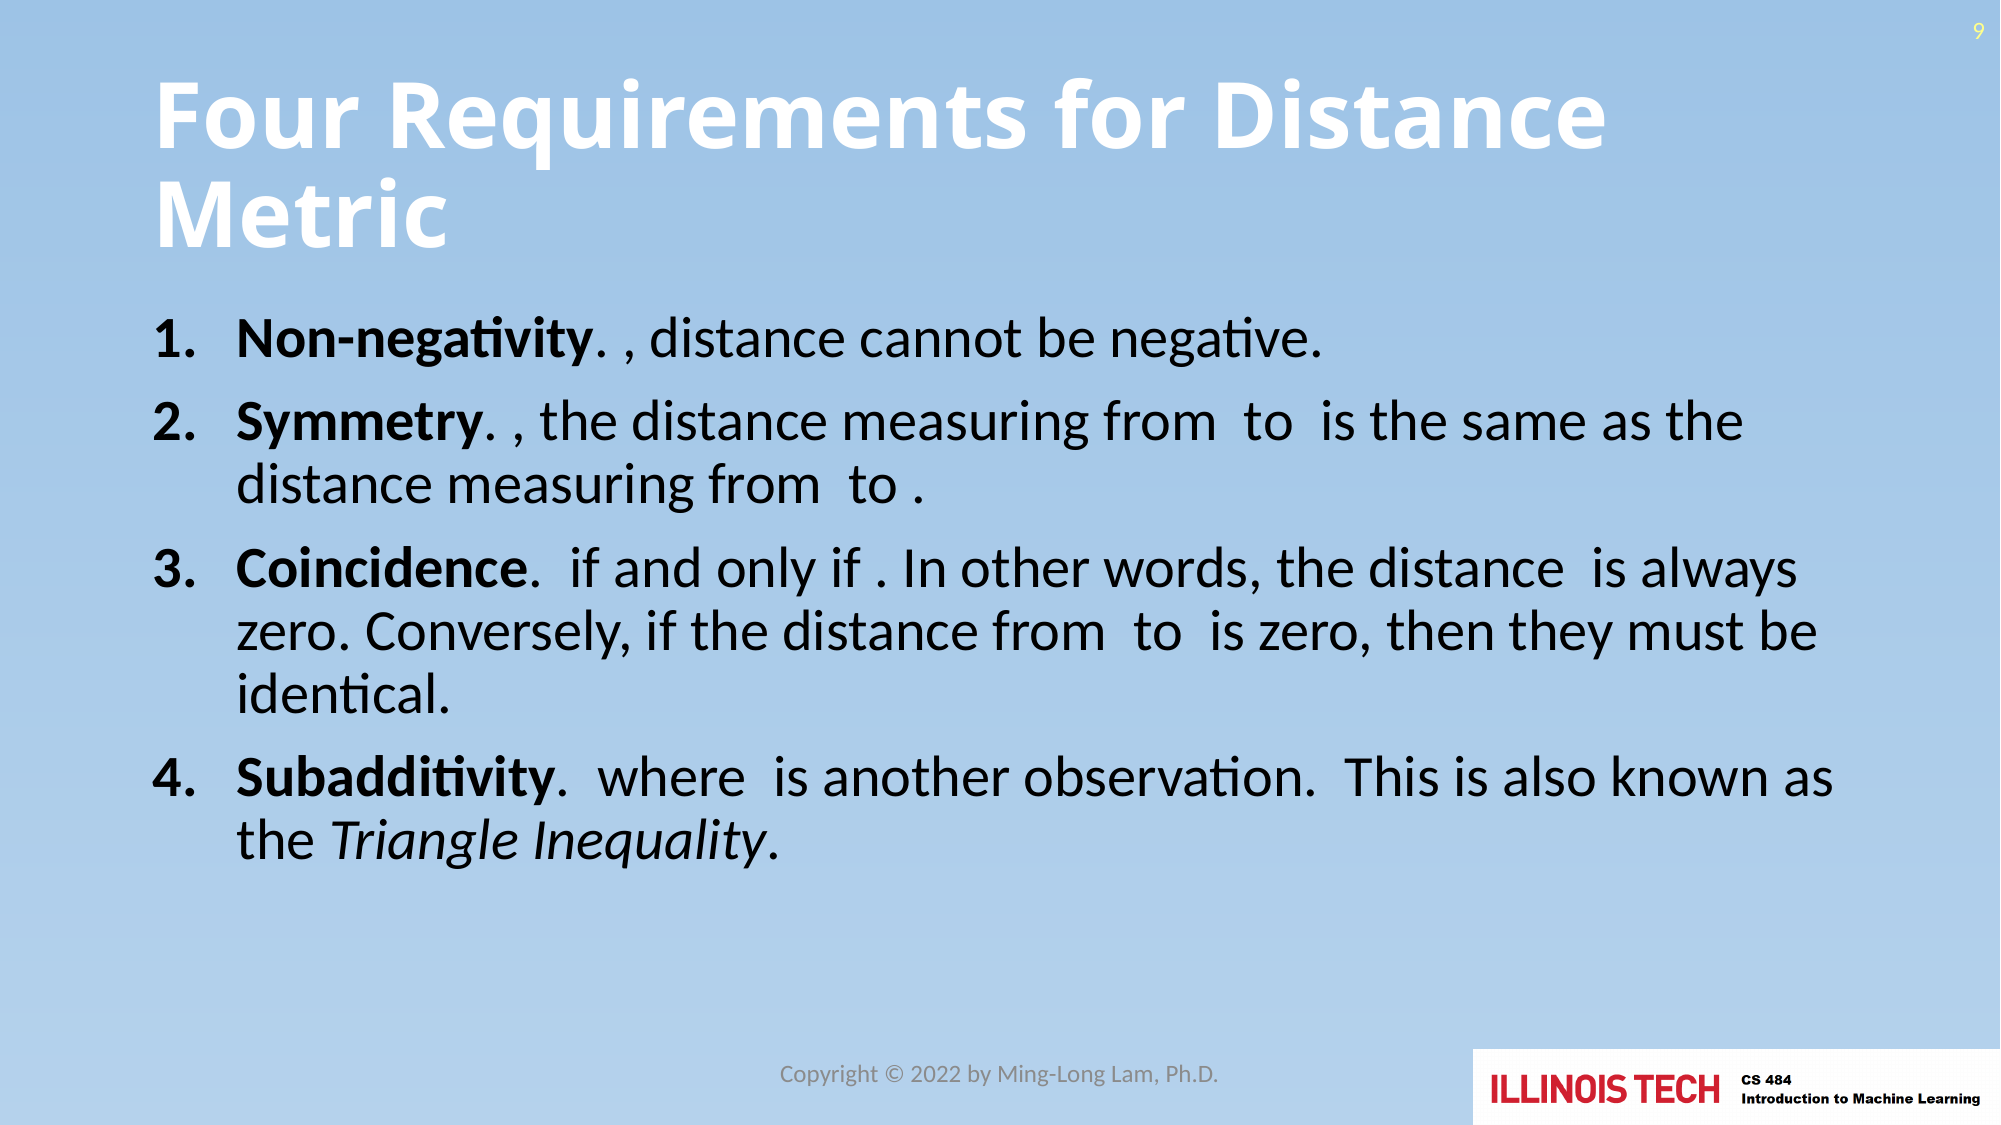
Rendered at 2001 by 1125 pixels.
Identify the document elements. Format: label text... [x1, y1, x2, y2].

picture [1473, 1049, 2000, 1125]
slide_number 9 [1550, 0, 2000, 60]
footer Copyright © 2022 by Ming-Long Lam, Ph.D. [662, 1042, 1338, 1103]
title Four Requirements for Distance Metric [137, 59, 1863, 278]
